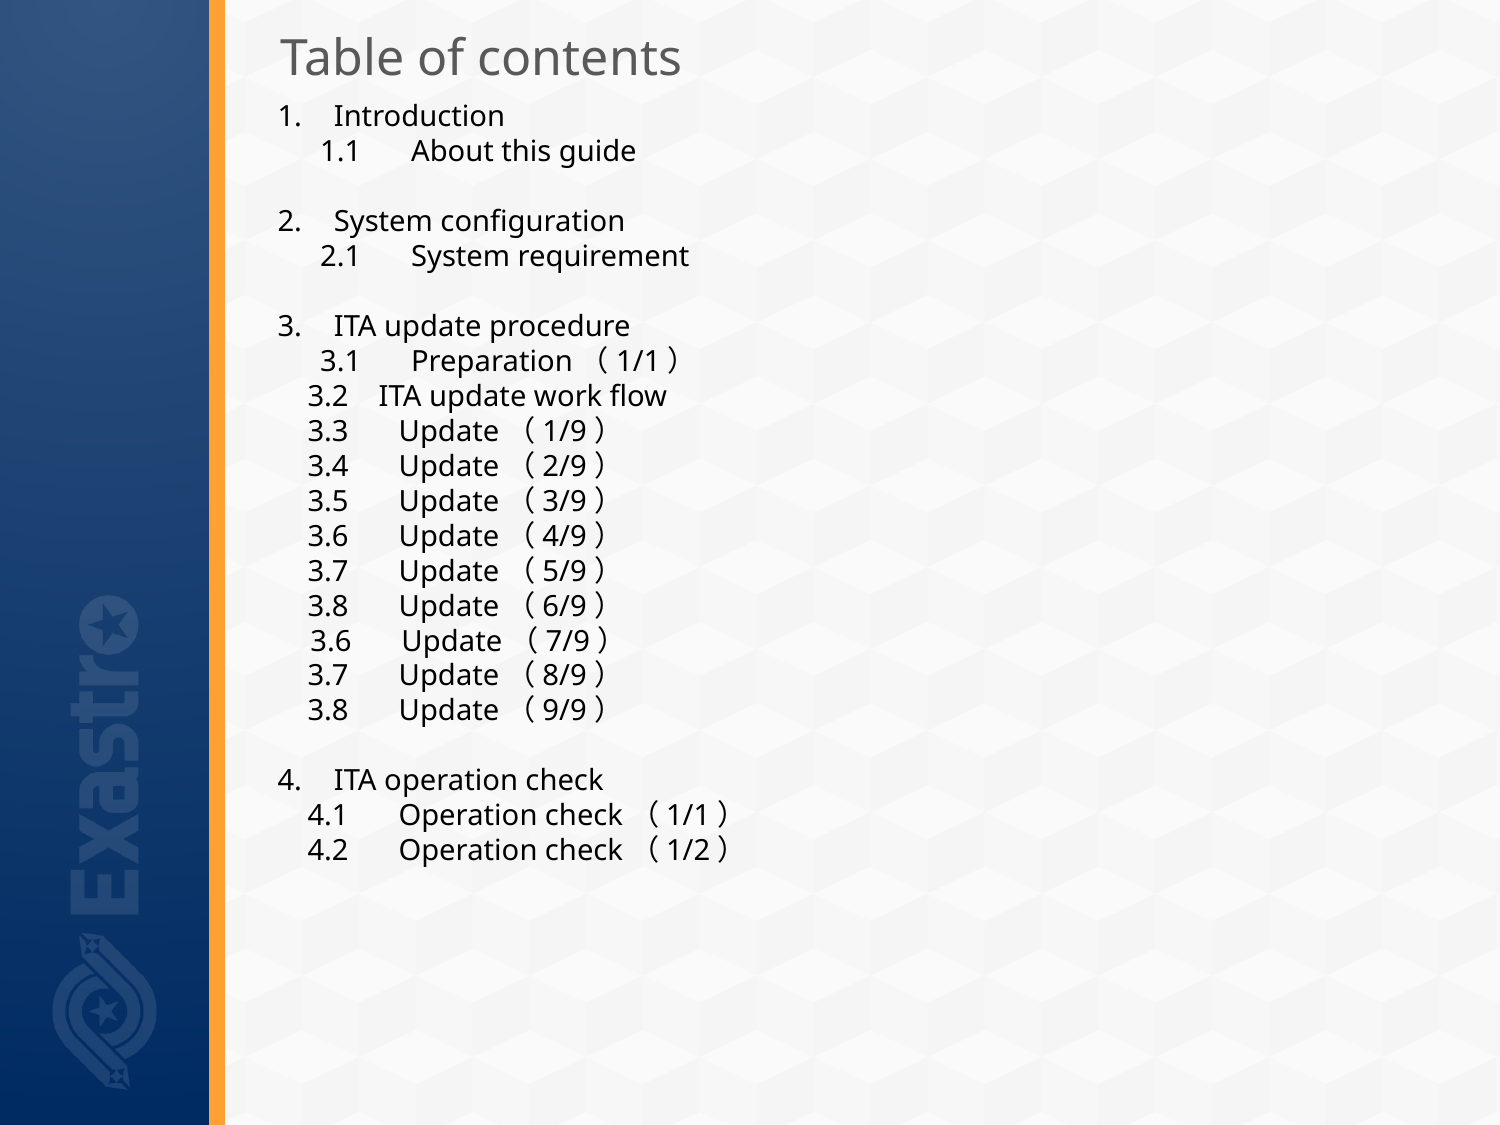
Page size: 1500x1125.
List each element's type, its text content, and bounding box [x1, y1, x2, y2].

text_box Introduction 1.1 About this guide System configuration 2.1 System requirement ITA update procedure 3.1 Preparation（1/1） 3.2 ITA update work flow 3.3 Update（1/9） 3.4 Update（2/9） 3.5 Update（3/9） 3.6 Update（4/9） 3.7 Update（5/9） 3.8 Update（6/9） 3.6 Update（7/9） 3.7 Update（8/9） 3.8 Update（9/9） ITA operation check 4.1 Operation check（1/1） 4.2 Operation check（1/2） [265, 85, 1471, 1125]
title Table of contents [265, 19, 1471, 85]
picture [0, 0, 1500, 1125]
